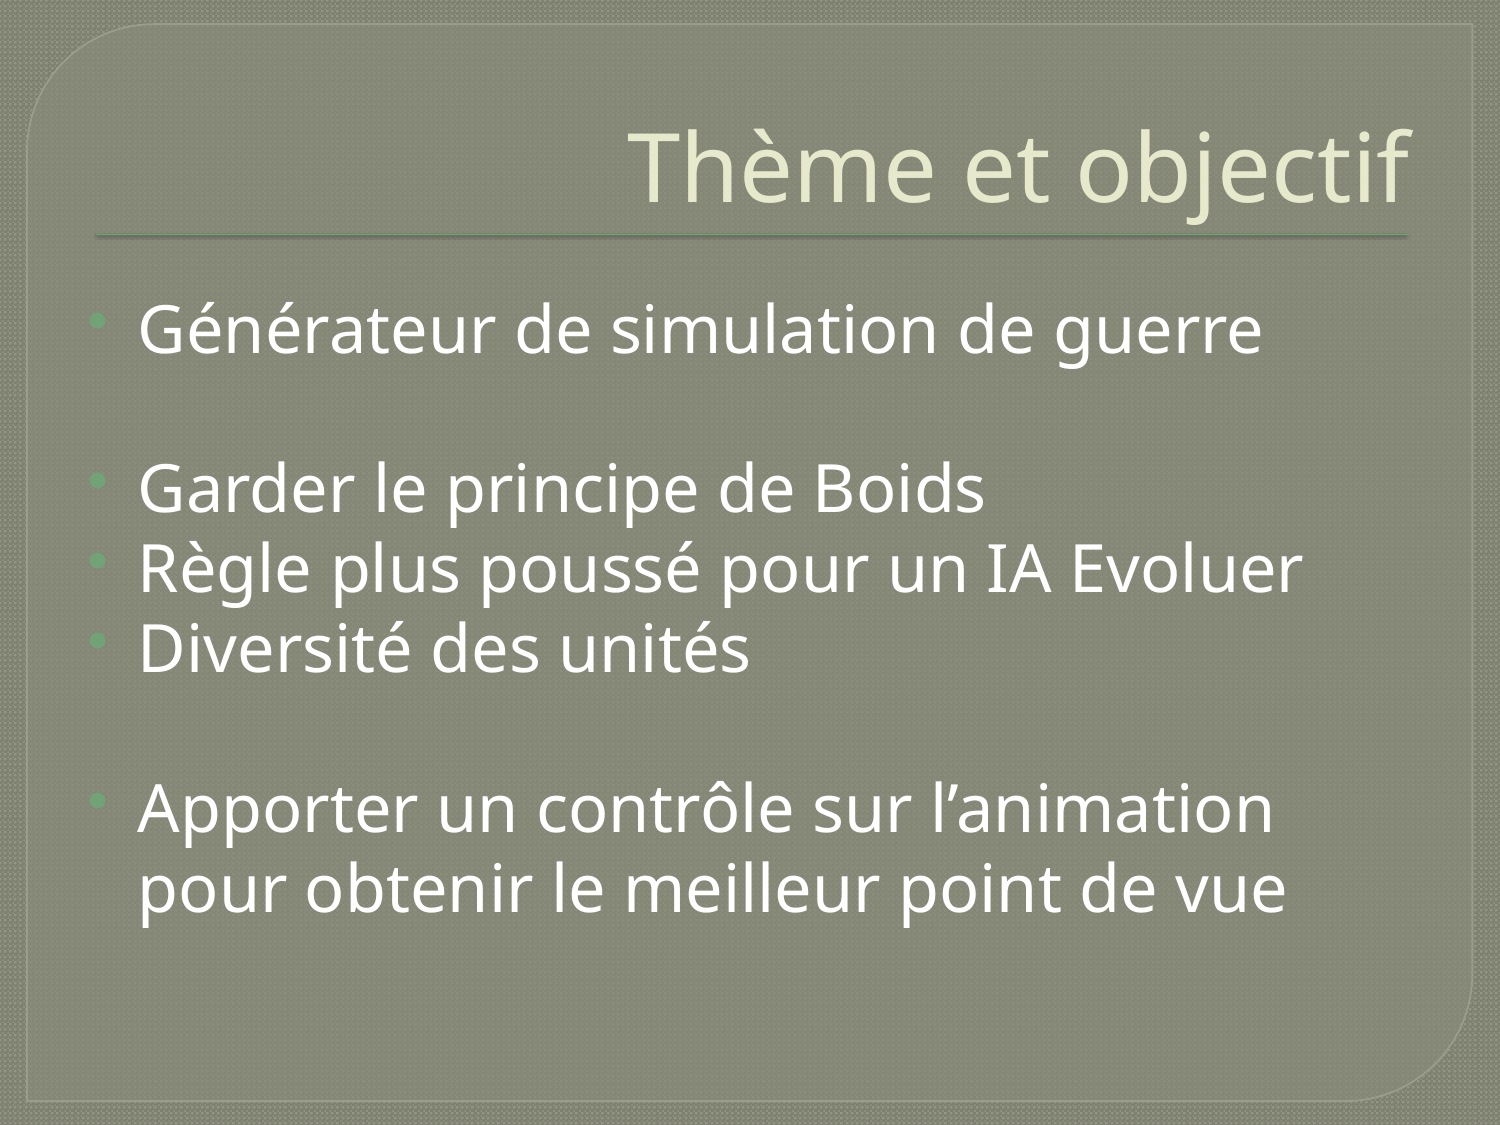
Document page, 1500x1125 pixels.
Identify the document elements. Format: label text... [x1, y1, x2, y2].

list Générateur de simulation de guerre Garder le principe de Boids Règle plus poussé pour un IA Evoluer Diversité des unités Apporter un contrôle sur l’animation pour obtenir le meilleur point de vue [75, 278, 1425, 1022]
title Thème et objectif [75, 41, 1425, 230]
